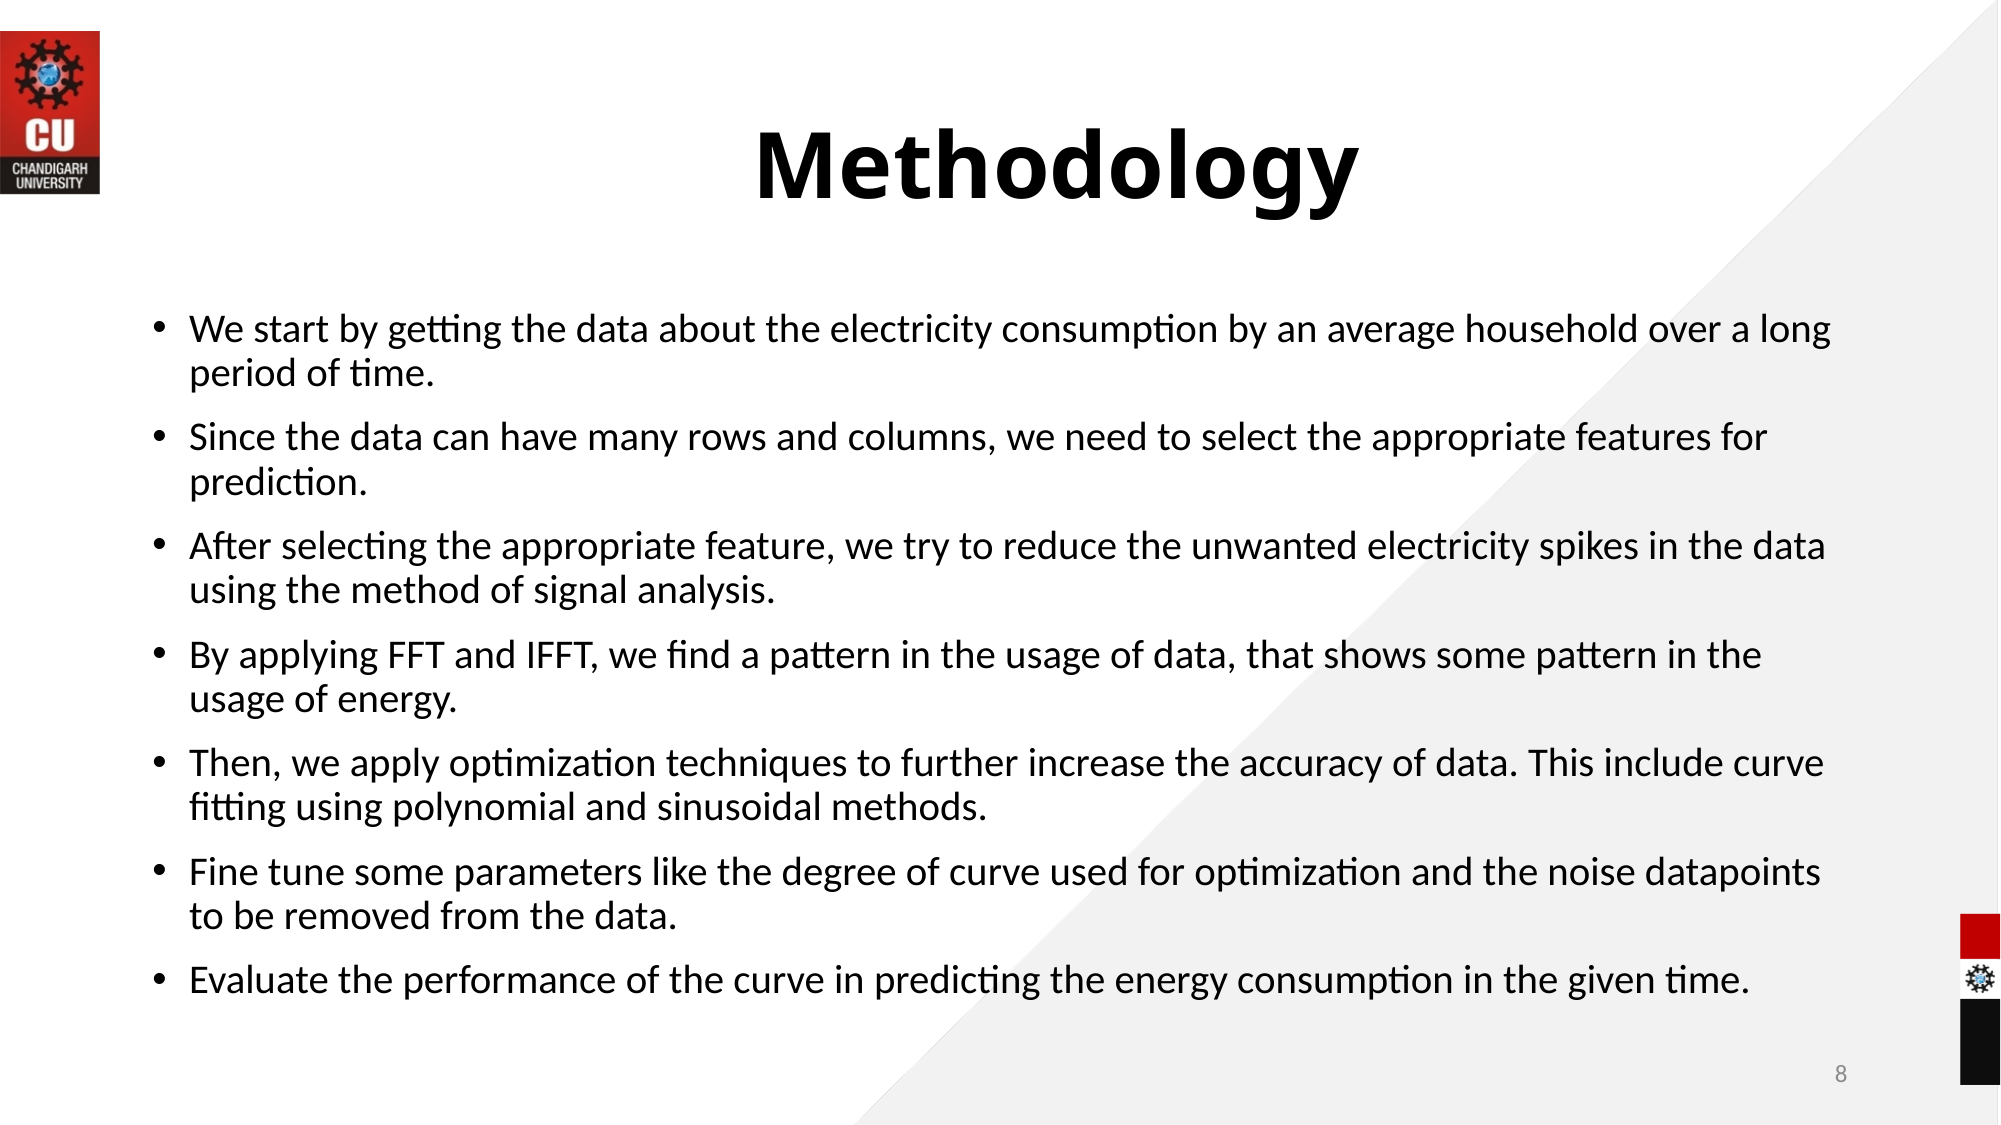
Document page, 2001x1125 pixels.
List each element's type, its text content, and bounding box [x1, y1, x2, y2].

picture [0, 0, 2001, 1125]
list We start by getting the data about the electricity consumption by an average household over a long period of time. Since the data can have many rows and columns, we need to select the appropriate features for prediction. After selecting the appropriate feature, we try to reduce the unwanted electricity spikes in the data using the method of signal analysis. By applying FFT and IFFT, we find a pattern in the usage of data, that shows some pattern in the usage of energy. Then, we apply optimization techniques to further increase the accuracy of data. This include curve fitting using polynomial and sinusoidal methods. Fine tune some parameters like the degree of curve used for optimization and the noise datapoints to be removed from the data. Evaluate the performance of the curve in predicting the energy consumption in the given time. [137, 299, 1863, 1014]
slide_number 8 [1412, 1042, 1863, 1103]
title Methodology [137, 59, 1863, 278]
